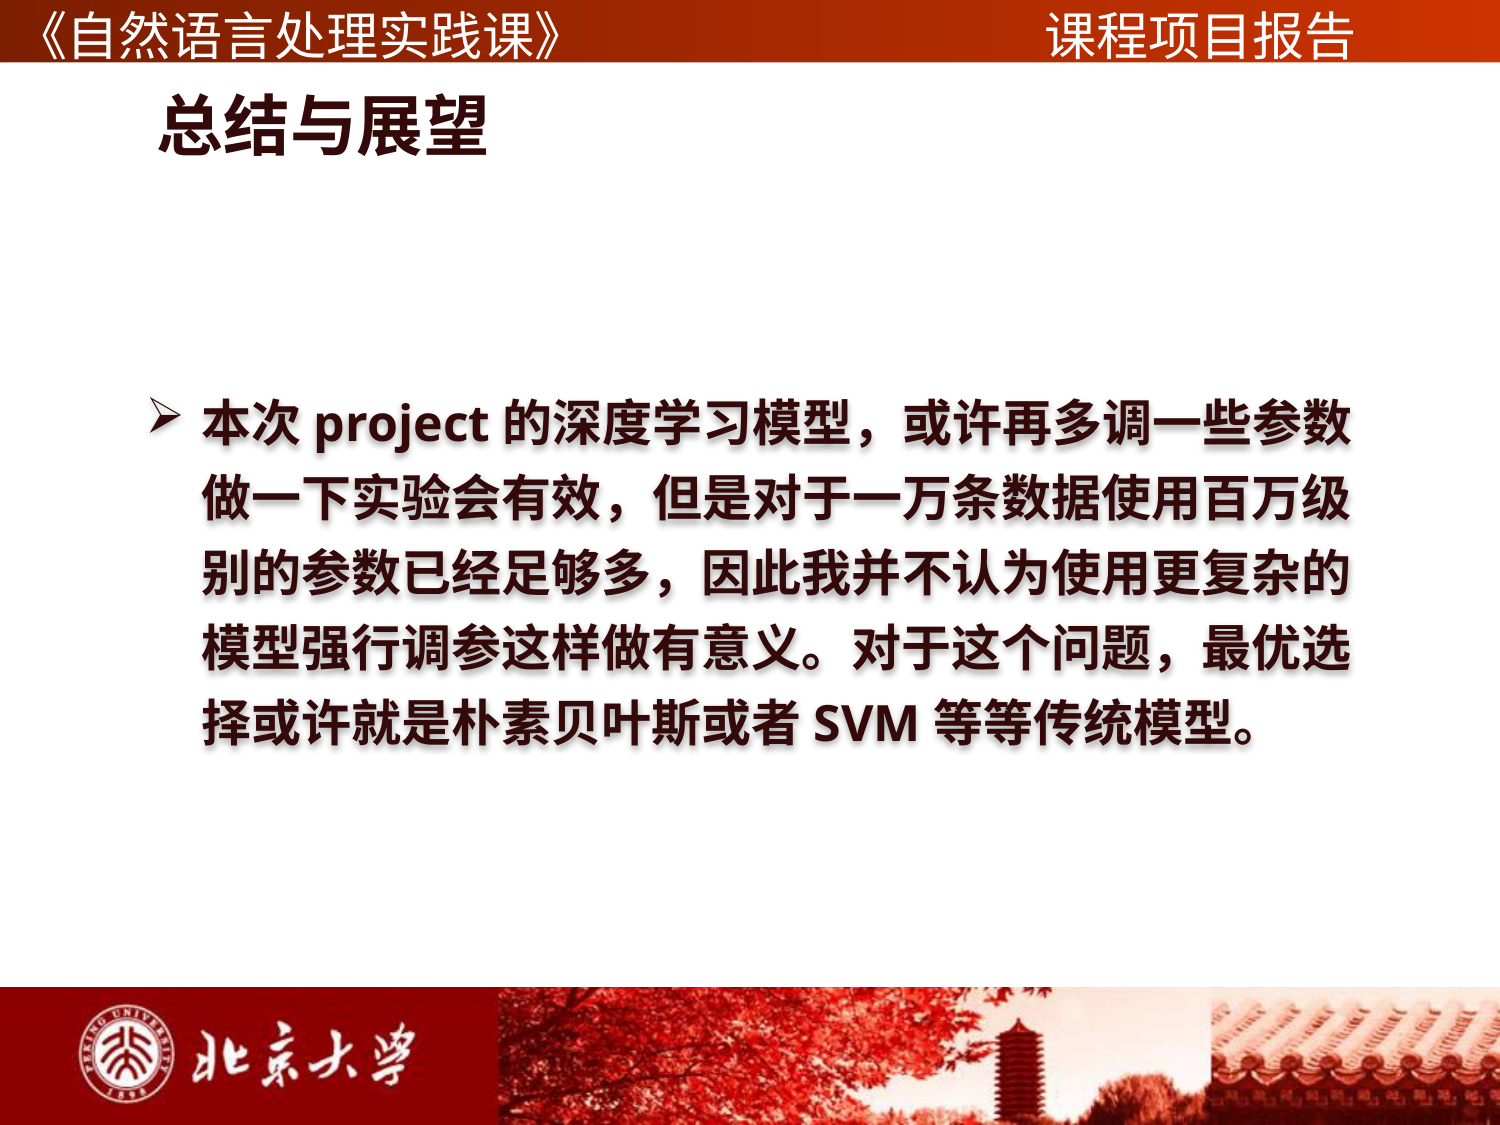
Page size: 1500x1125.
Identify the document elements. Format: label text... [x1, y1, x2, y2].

text_box 本次project的深度学习模型，或许再多调一些参数做一下实验会有效，但是对于一万条数据使用百万级别的参数已经足够多，因此我并不认为使用更复杂的模型强行调参这样做有意义。对于这个问题，最优选择或许就是朴素贝叶斯或者SVM等等传统模型。 [130, 369, 1370, 760]
picture [0, 987, 1500, 1125]
title 总结与展望 [141, 84, 1355, 164]
